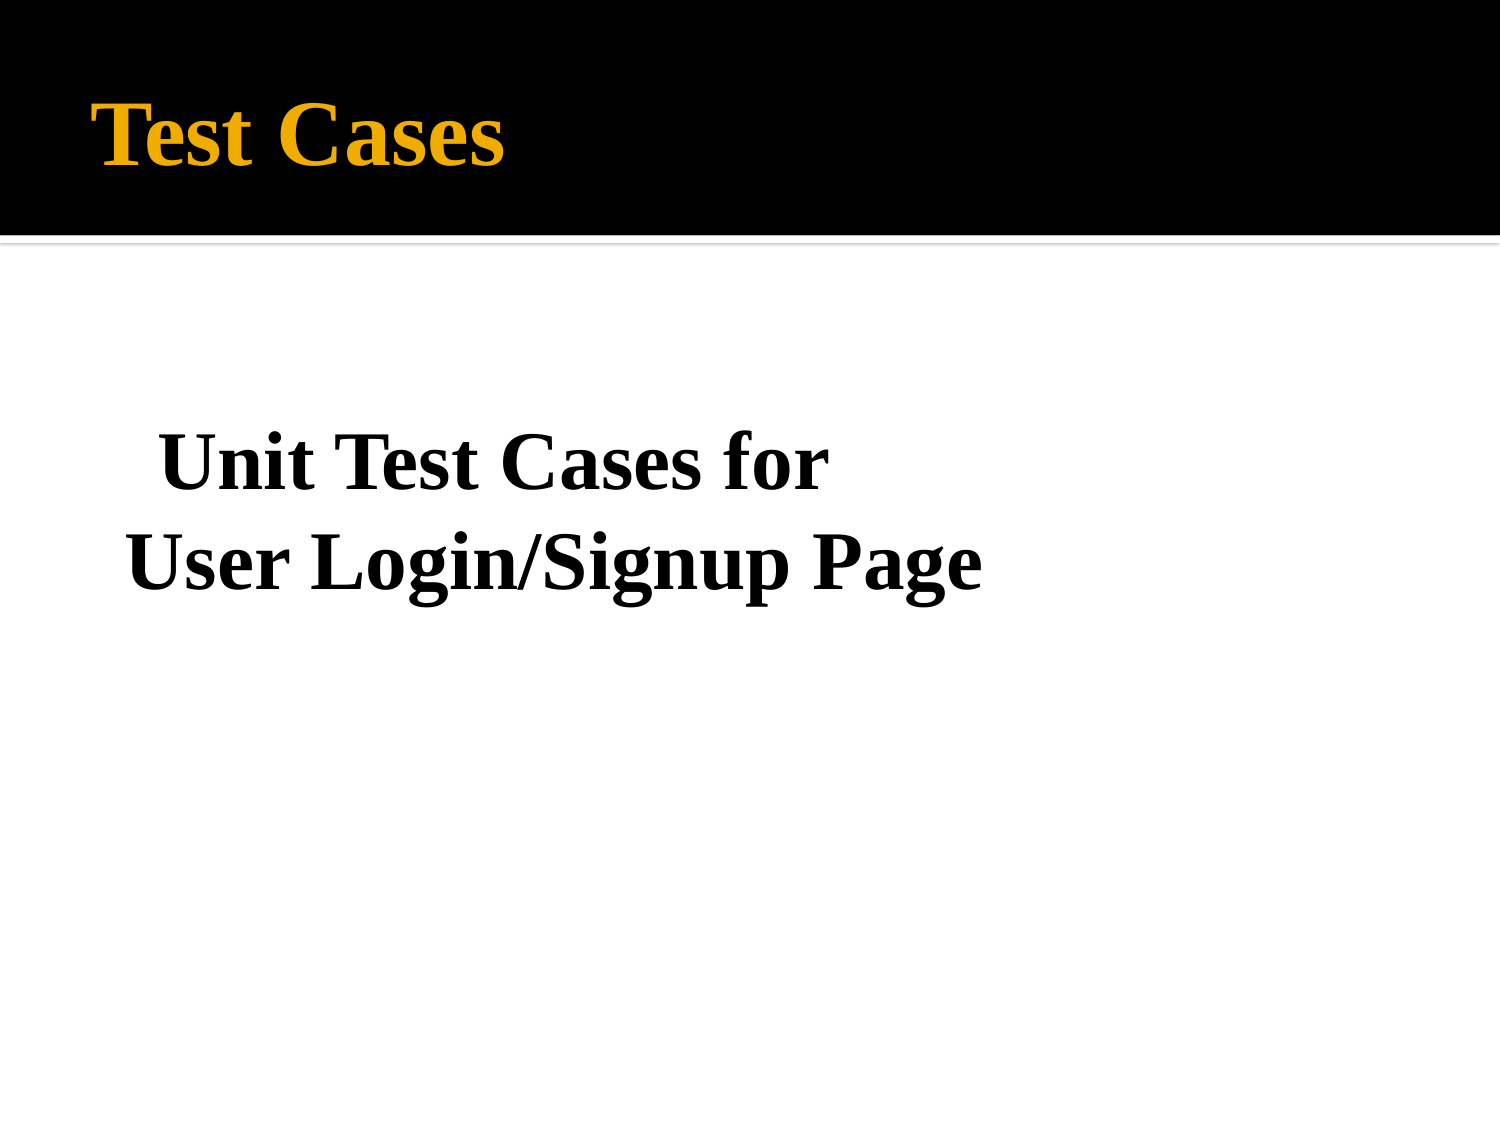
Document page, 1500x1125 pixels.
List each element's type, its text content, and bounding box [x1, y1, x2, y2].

title Test Cases [75, 25, 1425, 231]
list Unit Test Cases for User Login/Signup Page [75, 291, 1425, 1050]
